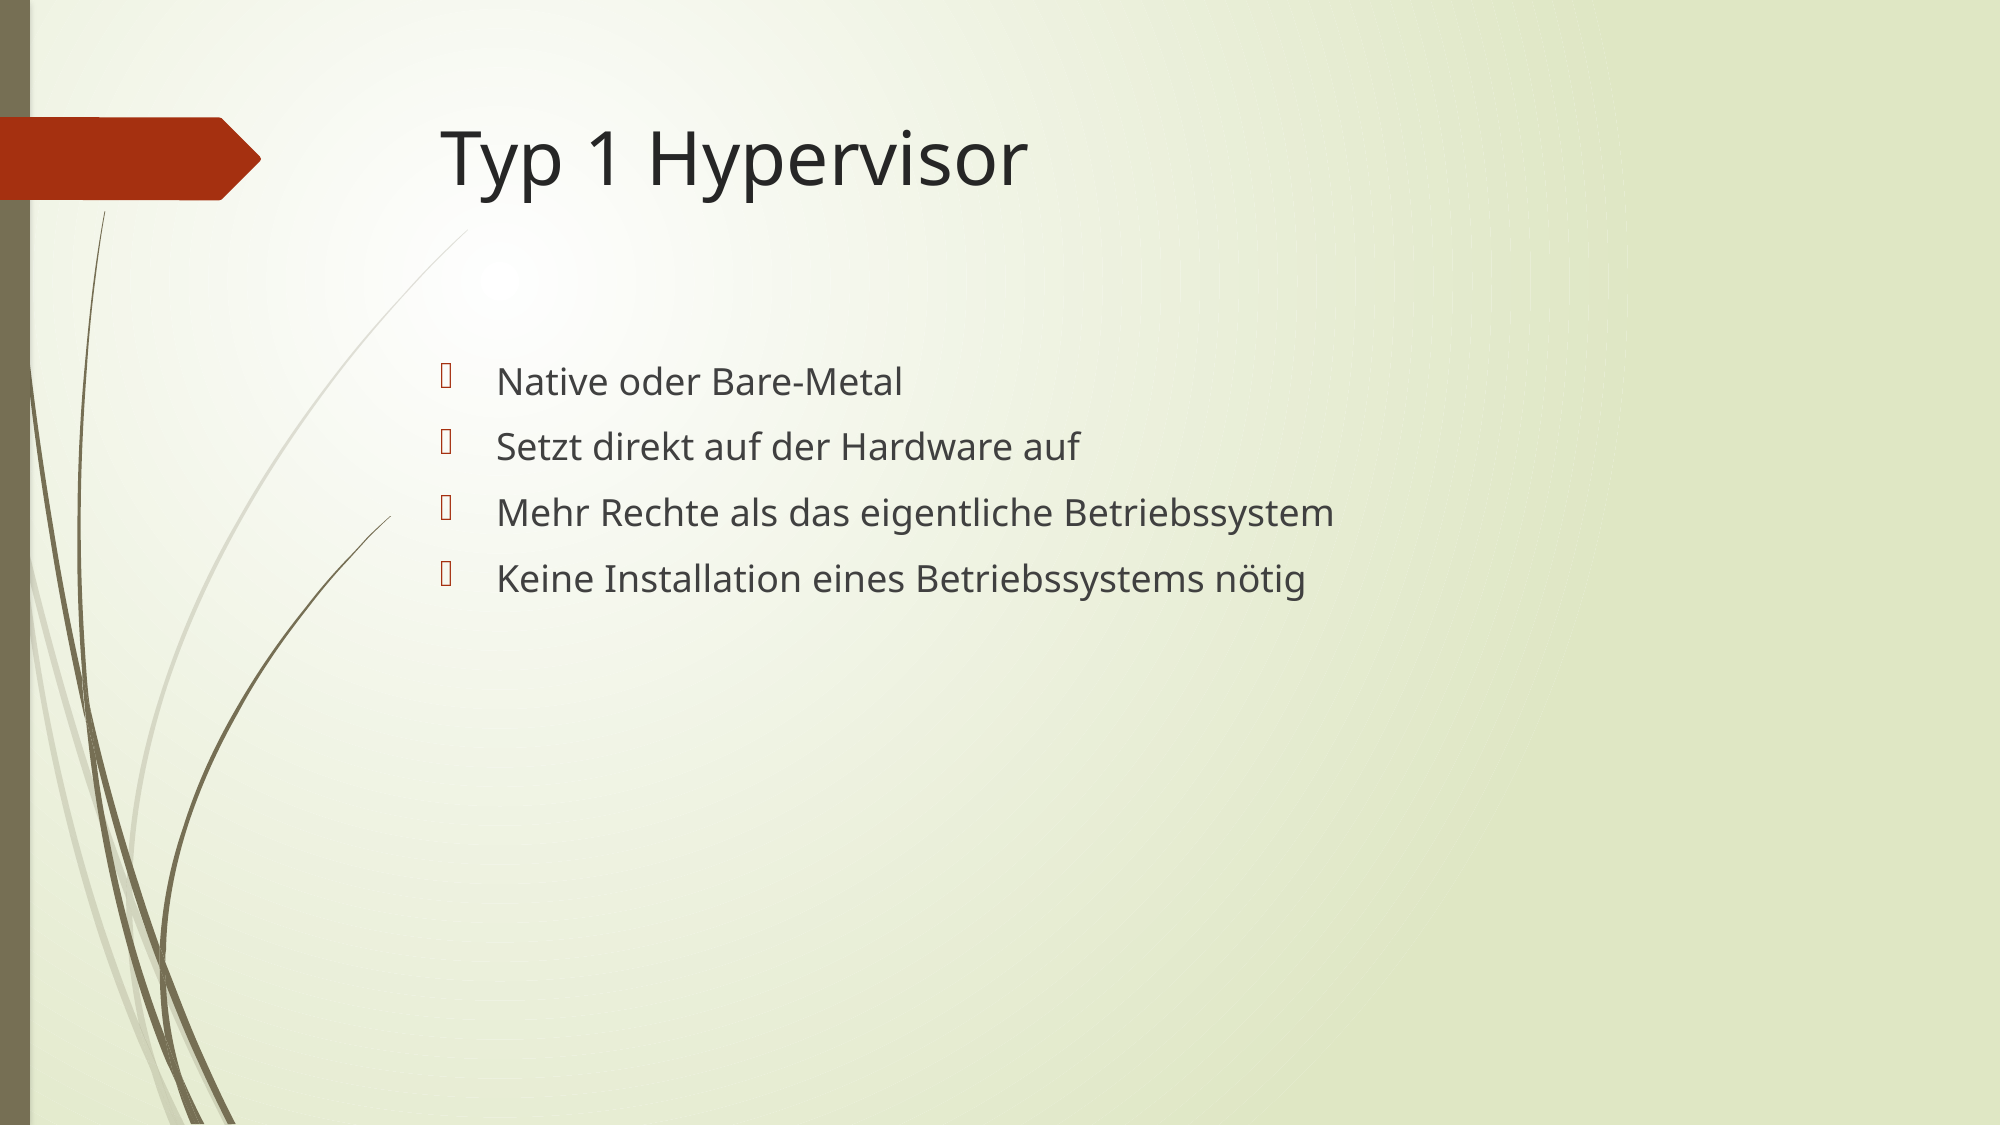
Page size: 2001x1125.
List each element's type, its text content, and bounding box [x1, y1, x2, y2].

title Typ 1 Hypervisor [425, 102, 1888, 313]
list Native oder Bare-Metal Setzt direkt auf der Hardware auf Mehr Rechte als das eigentliche Betriebssystem Keine Installation eines Betriebssystems nötig [424, 350, 1888, 970]
